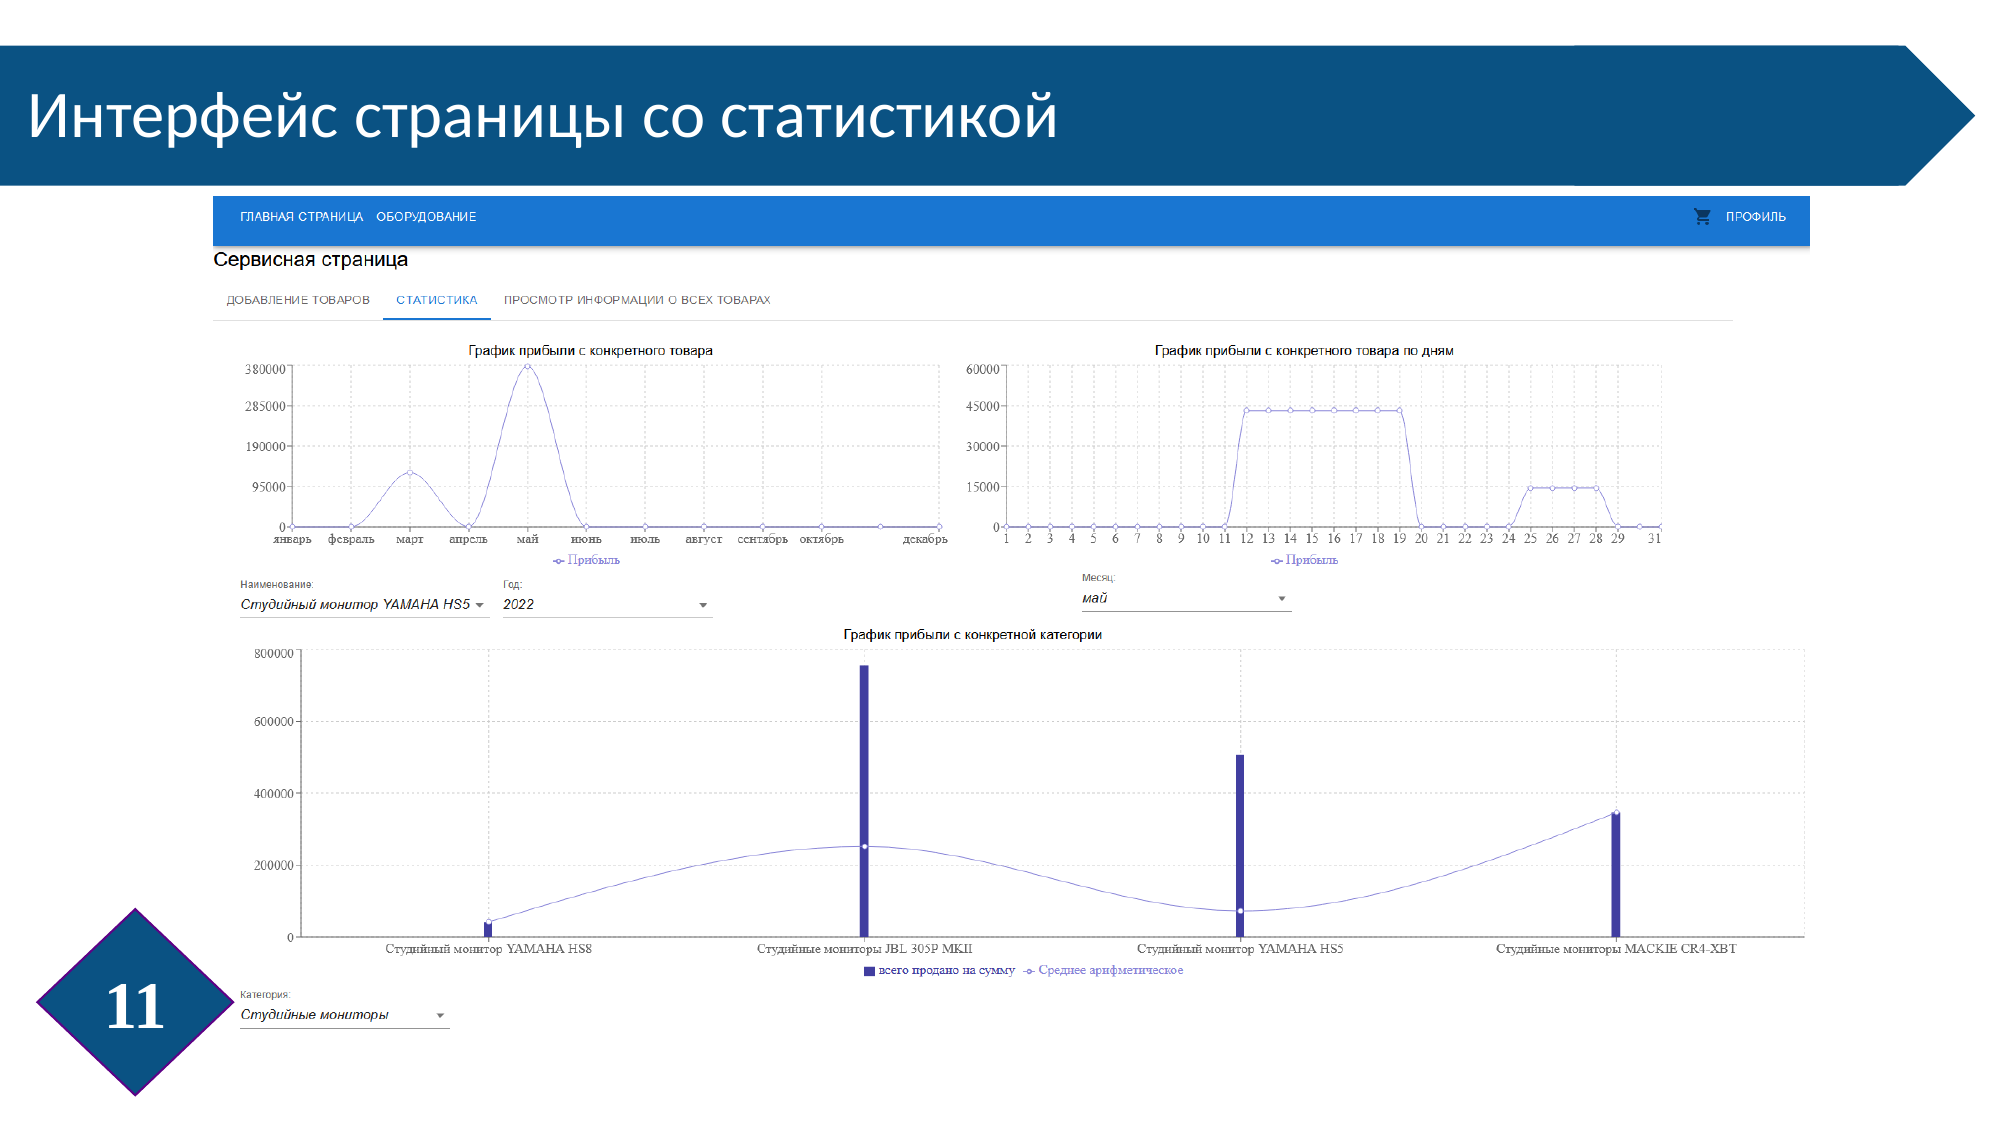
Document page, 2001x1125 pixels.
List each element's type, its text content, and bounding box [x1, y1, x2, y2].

text_box 11 [35, 907, 213, 1097]
picture [213, 196, 1810, 1045]
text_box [0, 45, 1976, 186]
